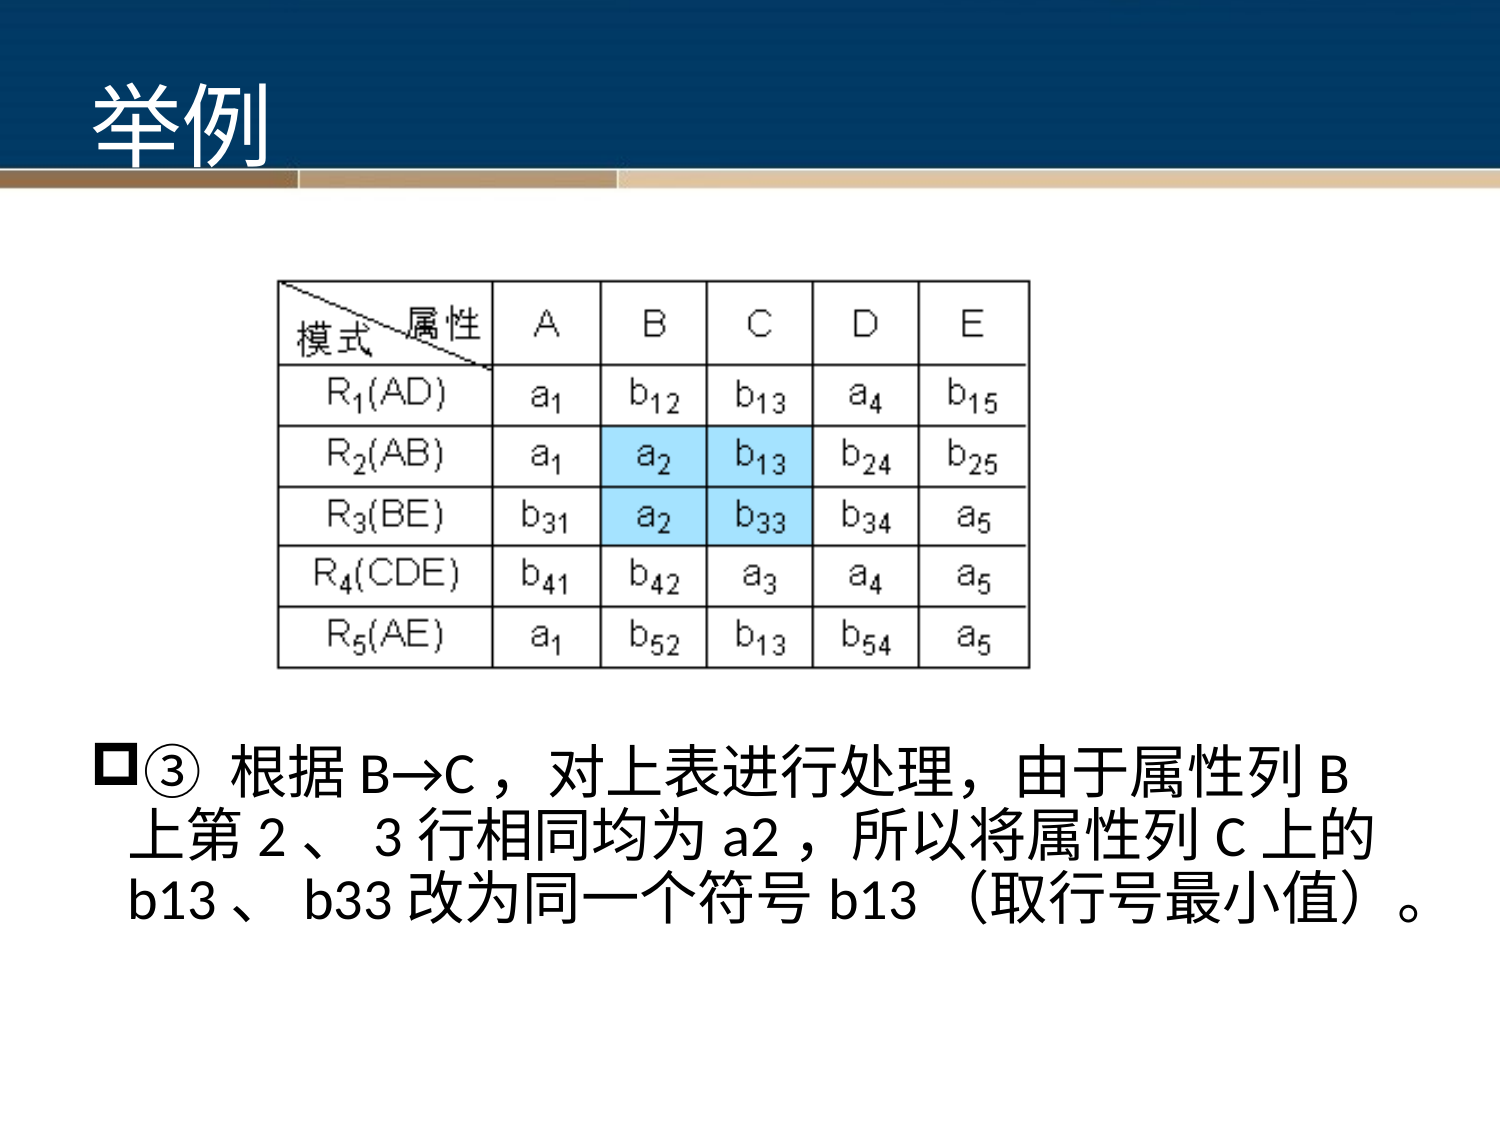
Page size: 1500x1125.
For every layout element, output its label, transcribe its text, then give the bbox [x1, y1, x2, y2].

picture [0, 0, 1500, 1125]
text_box ③ 根据B→C，对上表进行处理，由于属性列B上第2、3行相同均为a2，所以将属性列C上的b13、b33改为同一个符号b13（取行号最小值）。 [74, 736, 1425, 1125]
title 举例 [75, 50, 1425, 213]
list [75, 275, 1425, 736]
